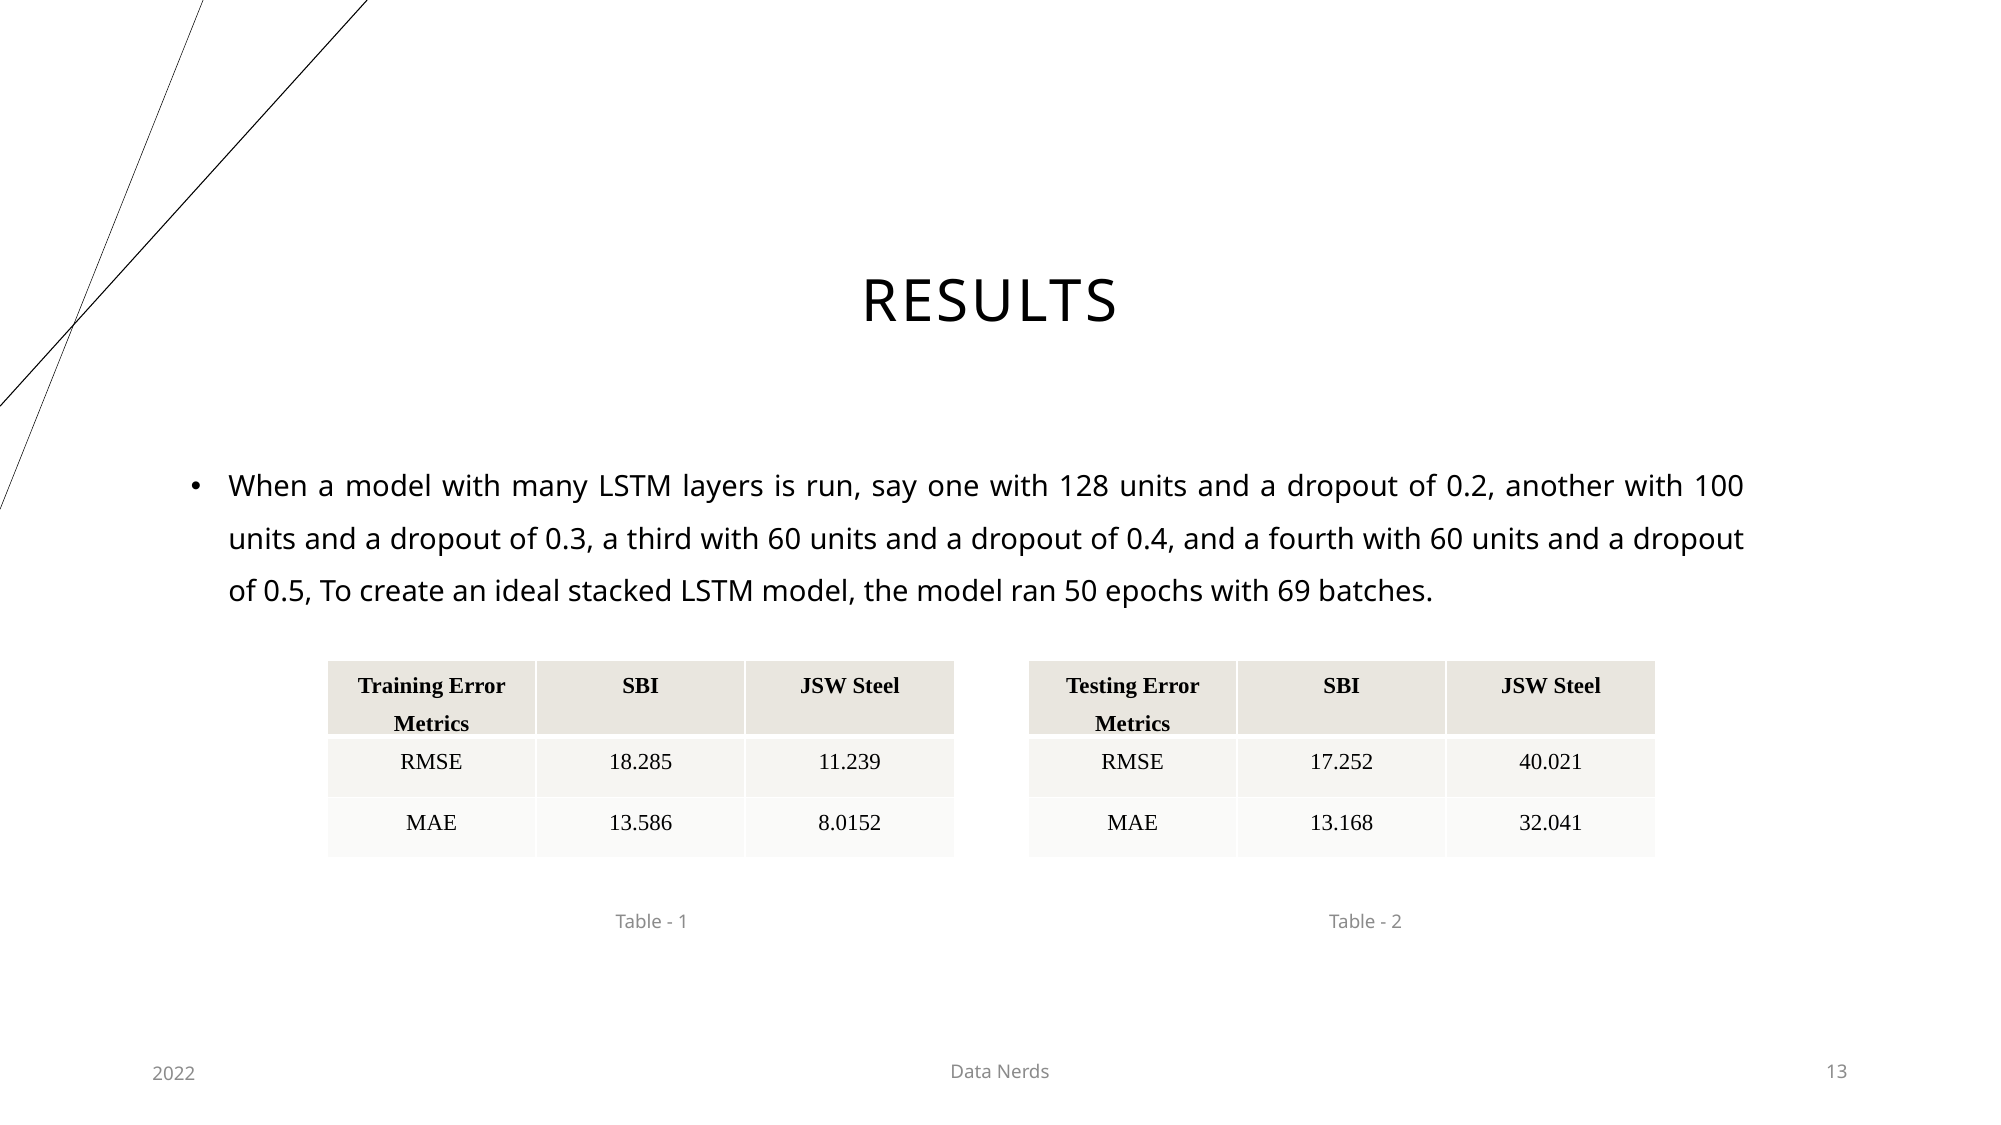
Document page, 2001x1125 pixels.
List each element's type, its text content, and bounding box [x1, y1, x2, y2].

table_header JSW Steel [746, 661, 954, 734]
table_cell 18.285 [537, 739, 744, 797]
table_cell 8.0152 [746, 798, 954, 857]
footer Data Nerds [662, 1042, 1338, 1103]
table_cell 17.252 [1238, 739, 1445, 797]
table_cell 11.239 [746, 739, 954, 797]
table_header SBI [537, 661, 744, 734]
slide_number 13 [1412, 1042, 1863, 1103]
text_box Table - 1 [314, 891, 990, 952]
title results [298, 193, 1681, 411]
table_cell MAE [1029, 798, 1236, 857]
table_cell 40.021 [1447, 739, 1655, 797]
table_header Training Error Metrics [328, 661, 535, 734]
table_cell RMSE [328, 739, 535, 797]
table_cell 32.041 [1447, 798, 1655, 857]
text_box When a model with many LSTM layers is run, say one with 128 units and a dropout of 0.2, another with 100 units and a dropout of 0.3, a third with 60 units and a dropout of 0.4, and a fourth with 60 units and a dropout of 0.5, To create an ideal stacked LSTM model, the model ran 50 epochs with 69 batches. [168, 442, 1761, 629]
table_cell 13.168 [1238, 798, 1445, 857]
table_cell 13.586 [537, 798, 744, 857]
table_header JSW Steel [1447, 661, 1655, 734]
table_header SBI [1238, 661, 1445, 734]
table_header Testing Error Metrics [1029, 661, 1236, 734]
text_box Table - 2 [1028, 891, 1704, 952]
slide_number 2022 [137, 1042, 588, 1103]
table_cell MAE [328, 798, 535, 857]
table_cell RMSE [1029, 739, 1236, 797]
